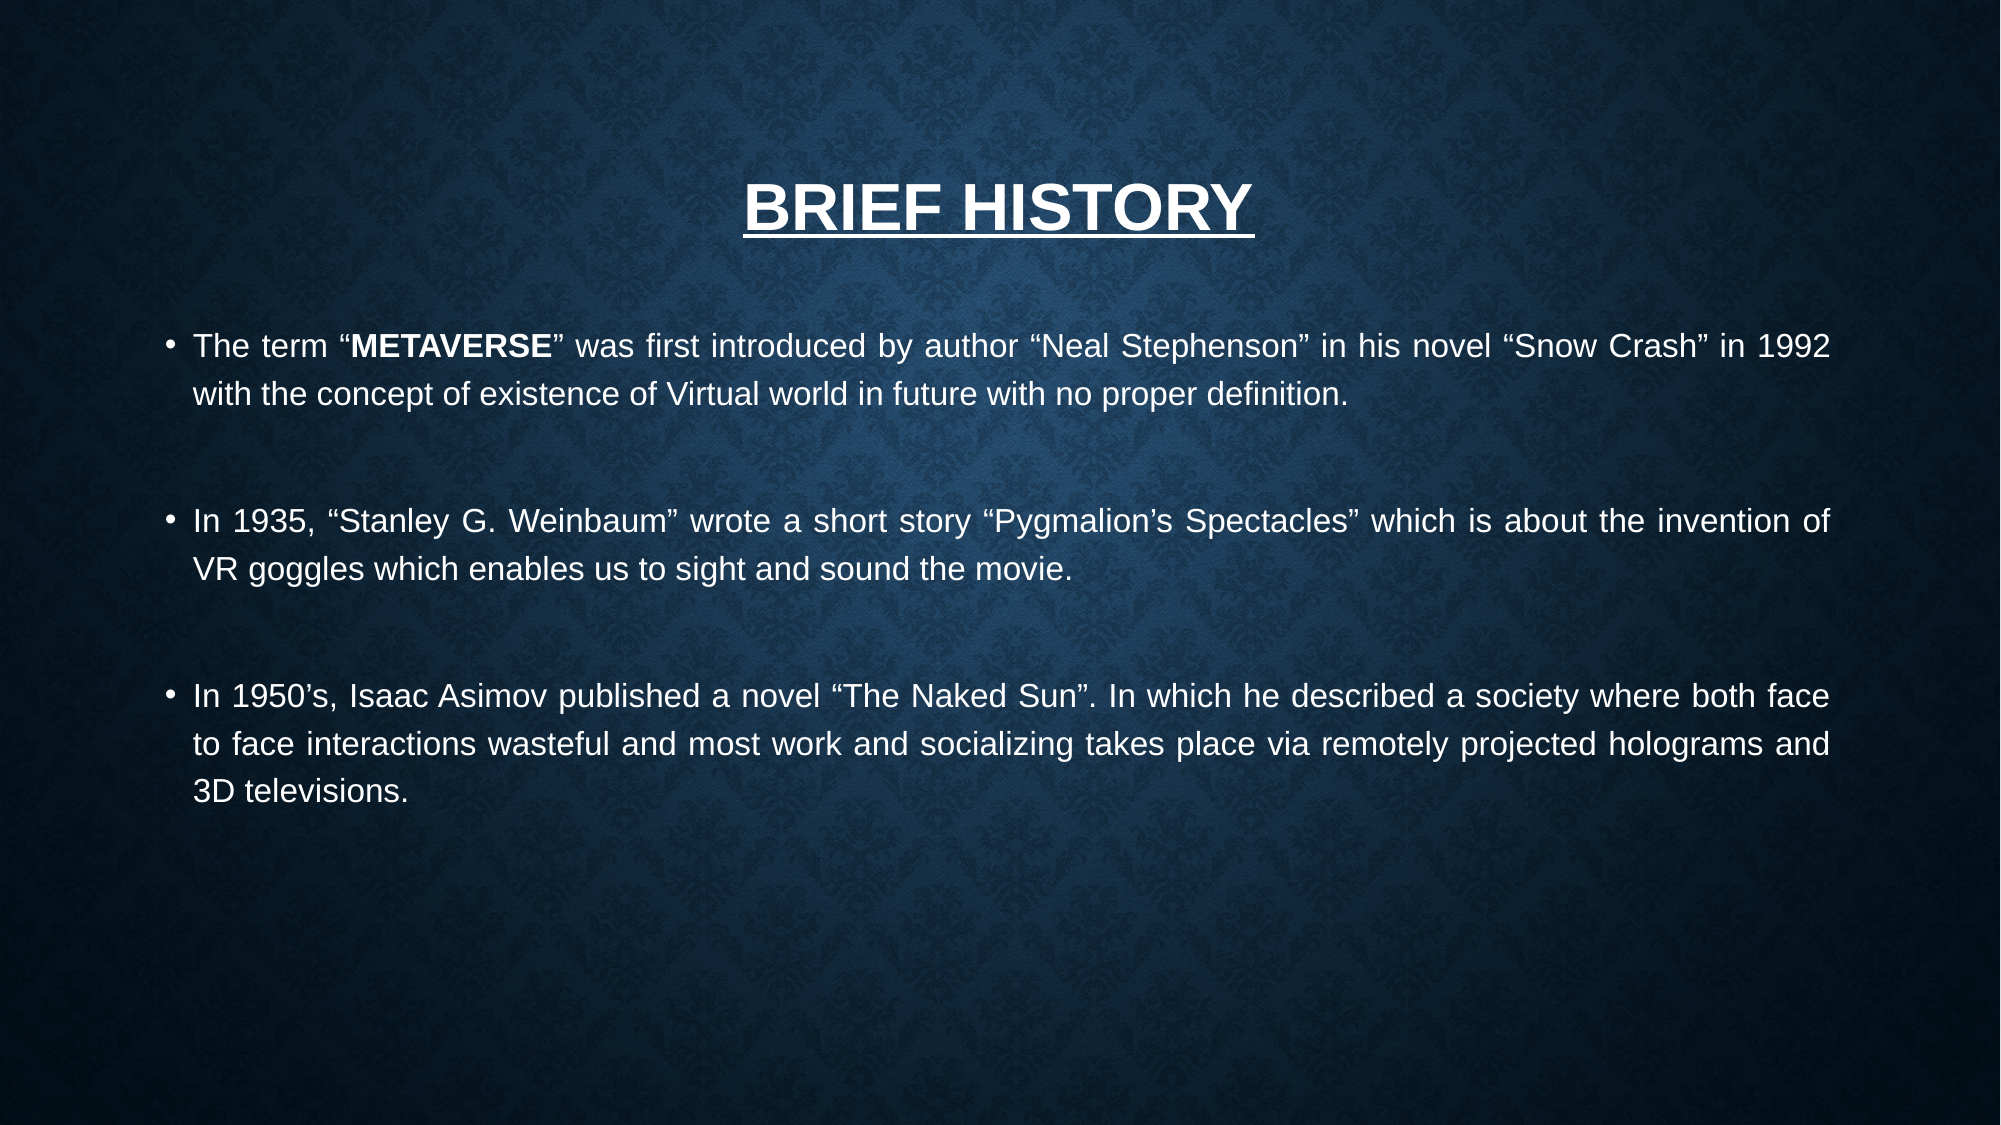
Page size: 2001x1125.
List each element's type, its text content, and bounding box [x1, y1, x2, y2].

list The term “METAVERSE” was first introduced by author “Neal Stephenson” in his novel “Snow Crash” in 1992 with the concept of existence of Virtual world in future with no proper definition. In 1935, “Stanley G. Weinbaum” wrote a short story “Pygmalion’s Spectacles” which is about the invention of VR goggles which enables us to sight and sound the movie. In 1950’s, Isaac Asimov published a novel “The Naked Sun”. In which he described a society where both face to face interactions wasteful and most work and socializing takes place via remotely projected holograms and 3D televisions. [149, 253, 1849, 898]
title Brief History [149, 99, 1849, 253]
